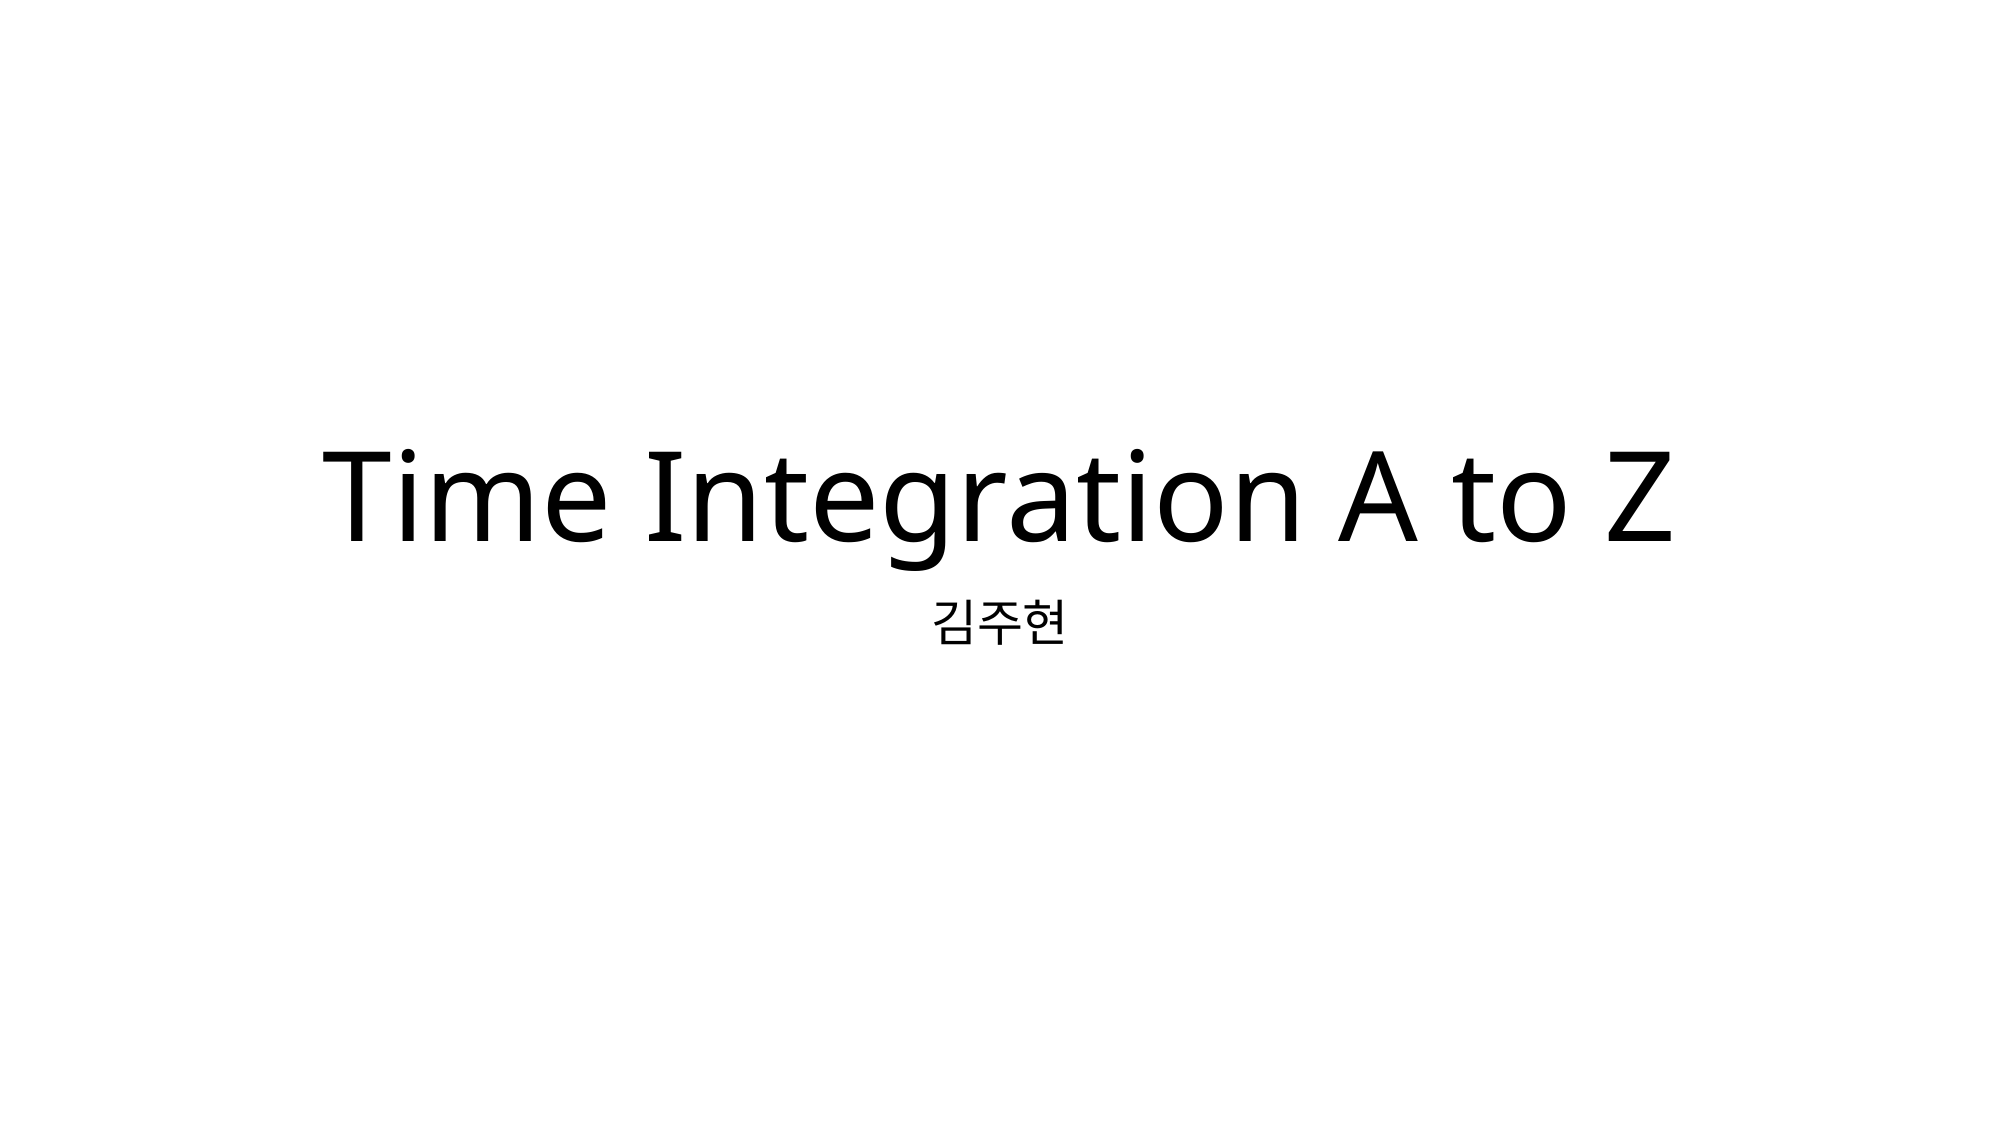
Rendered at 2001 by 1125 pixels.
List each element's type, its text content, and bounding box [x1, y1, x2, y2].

subtitle 김주현 [249, 590, 1750, 863]
title Time Integration A to Z [249, 184, 1750, 576]
